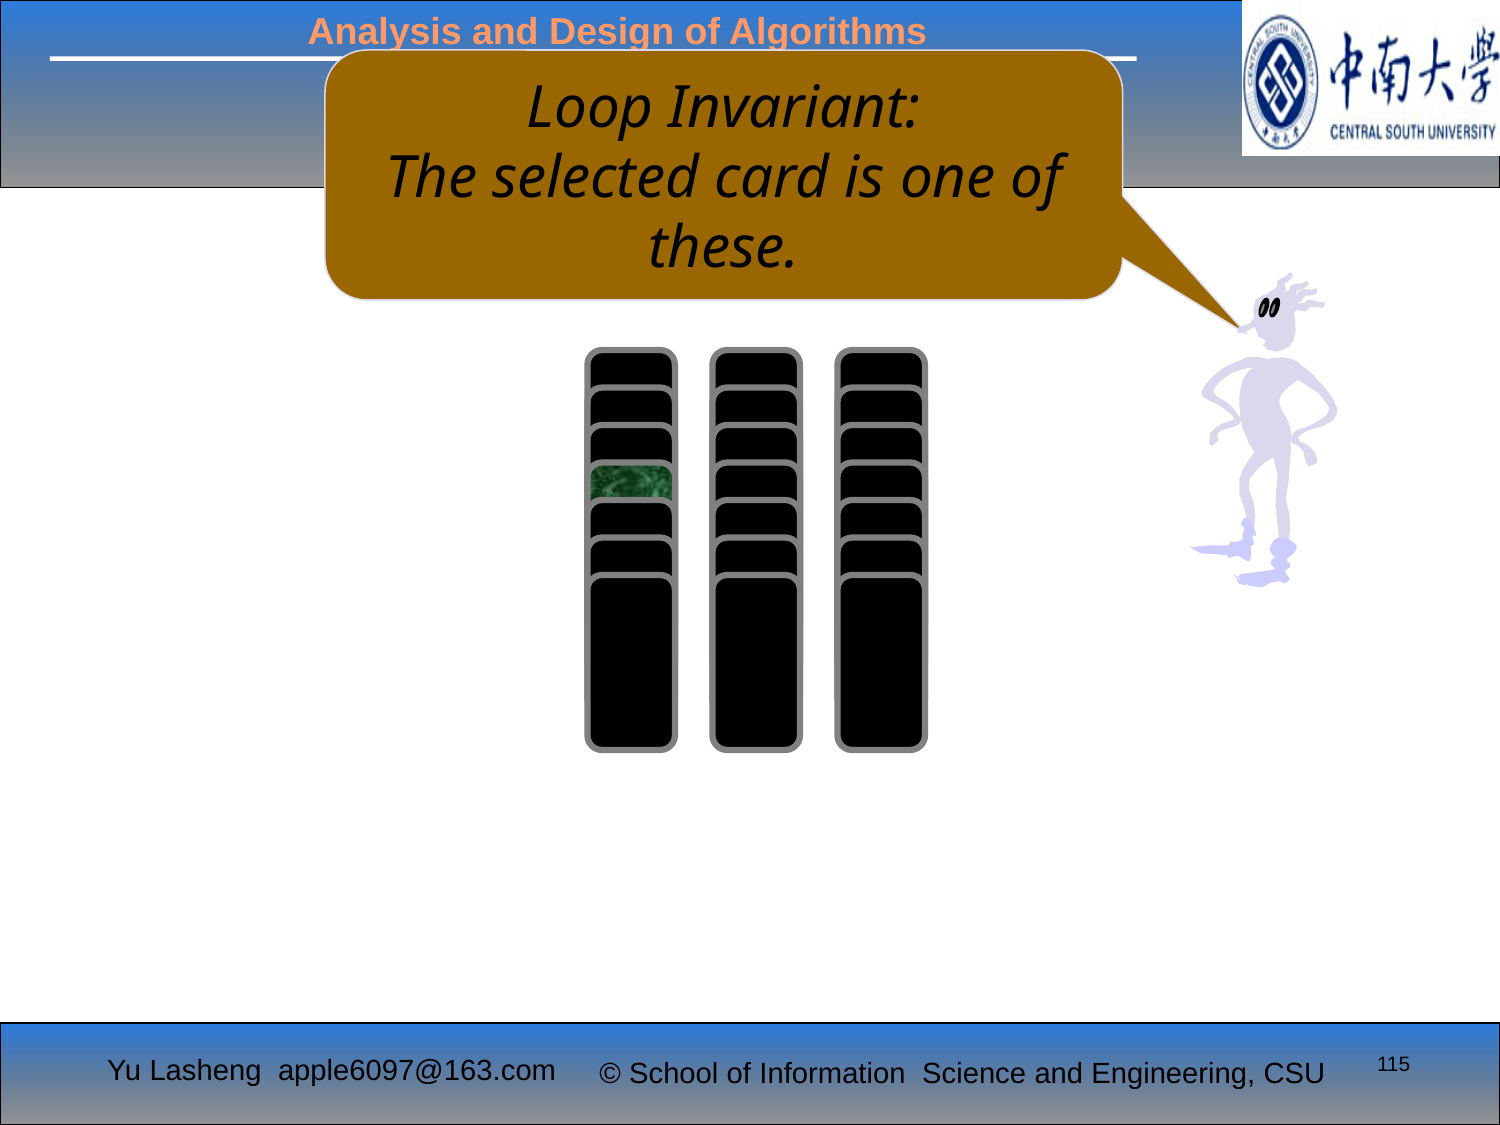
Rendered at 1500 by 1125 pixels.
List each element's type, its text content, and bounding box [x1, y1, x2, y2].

picture [1242, 0, 1500, 156]
text_box [837, 462, 925, 510]
text_box [837, 350, 925, 398]
text_box Loop Invariant: The selected card is one of these. [324, 49, 1191, 300]
text_box [712, 387, 800, 435]
text_box [837, 387, 925, 435]
text_box [587, 500, 675, 548]
text_box [712, 575, 800, 751]
text_box [587, 462, 675, 510]
text_box [712, 425, 800, 473]
text_box [837, 500, 925, 548]
text_box [712, 537, 800, 585]
text_box [712, 462, 800, 510]
text_box [587, 387, 675, 435]
text_box [587, 425, 675, 473]
text_box [712, 350, 800, 398]
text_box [1189, 272, 1338, 588]
slide_number 115 [1293, 1042, 1426, 1118]
text_box [587, 537, 675, 585]
text_box [837, 425, 925, 473]
text_box [837, 537, 925, 585]
text_box [712, 500, 800, 548]
text_box [837, 575, 925, 751]
text_box [587, 575, 675, 751]
text_box [587, 350, 675, 398]
